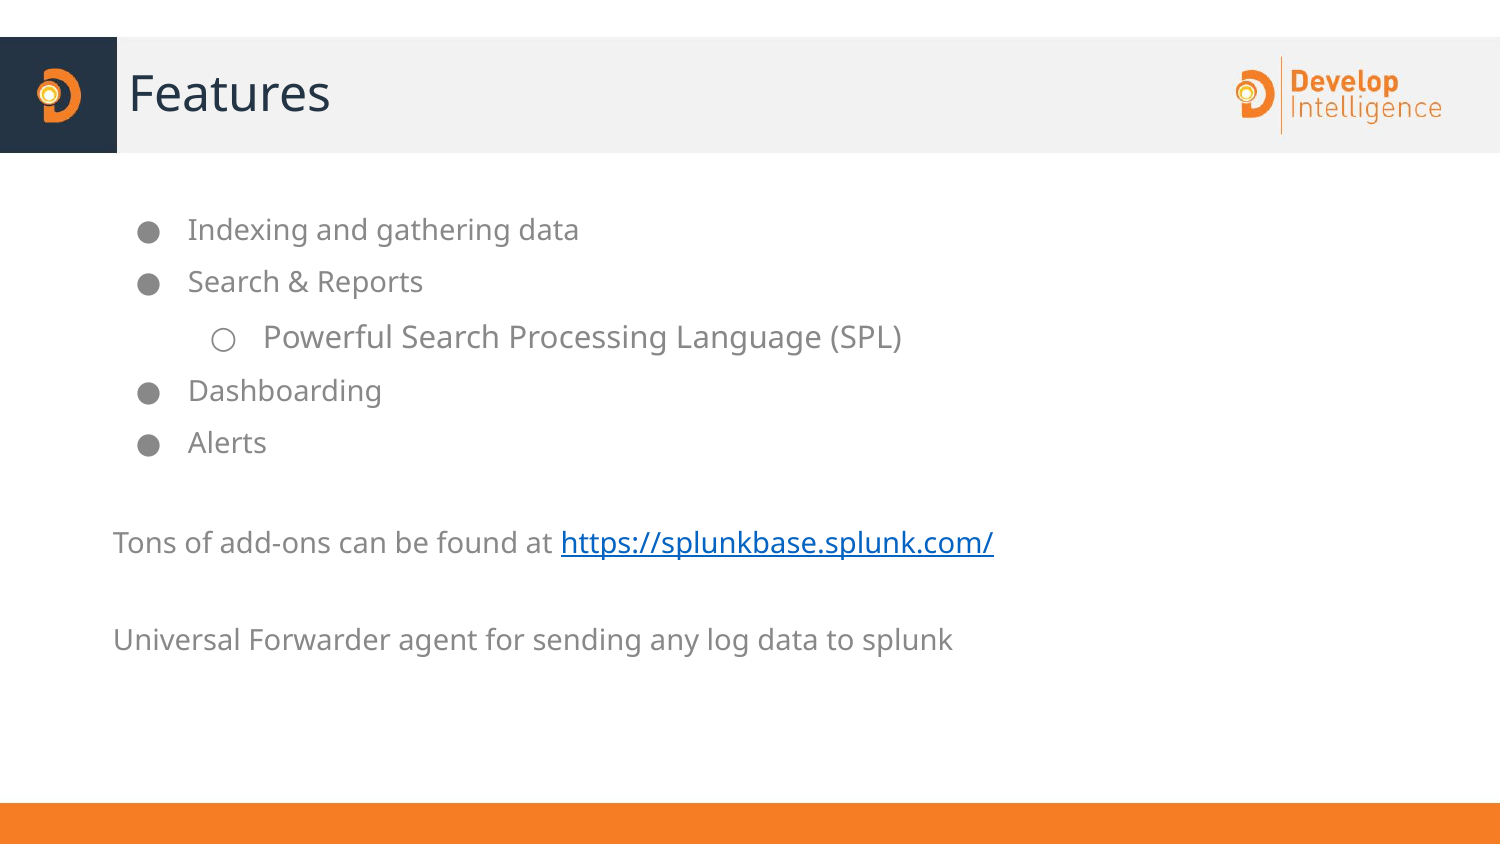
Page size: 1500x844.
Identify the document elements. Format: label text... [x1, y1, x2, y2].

list Indexing and gathering data Search & Reports Powerful Search Processing Language (SPL) Dashboarding Alerts Tons of add-ons can be found at https://splunkbase.splunk.com/ Universal Forwarder agent for sending any log data to splunk [101, 188, 1396, 764]
picture [0, 0, 1500, 844]
title Features [117, 39, 1500, 152]
